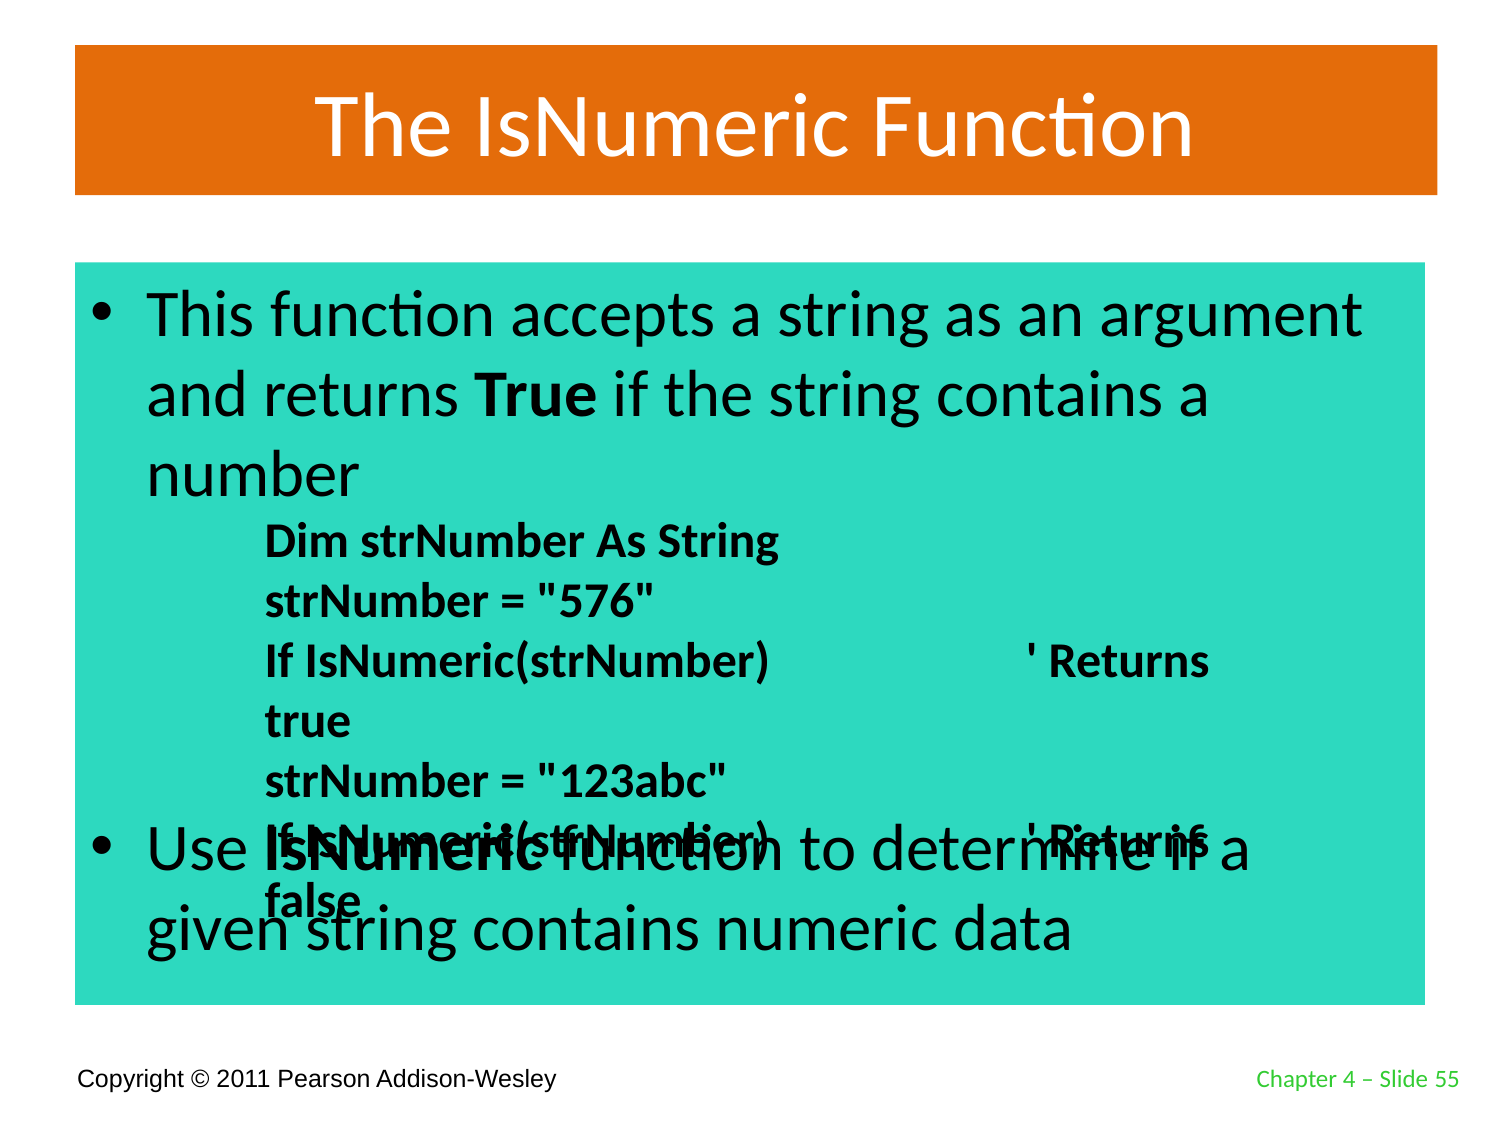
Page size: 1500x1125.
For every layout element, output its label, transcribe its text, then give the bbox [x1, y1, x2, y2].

list This function accepts a string as an argument and returns True if the string contains a number Use IsNumeric function to determine if a given string contains numeric data [75, 262, 1425, 1005]
title The IsNumeric Function [75, 45, 1438, 196]
slide_number Chapter 4 – Slide 55 [1162, 1024, 1476, 1101]
text_box Dim strNumber As String strNumber = "576" If IsNumeric(strNumber) ' Returns true strNumber = "123abc" If IsNumeric(strNumber) ' Returns false [174, 499, 1313, 935]
